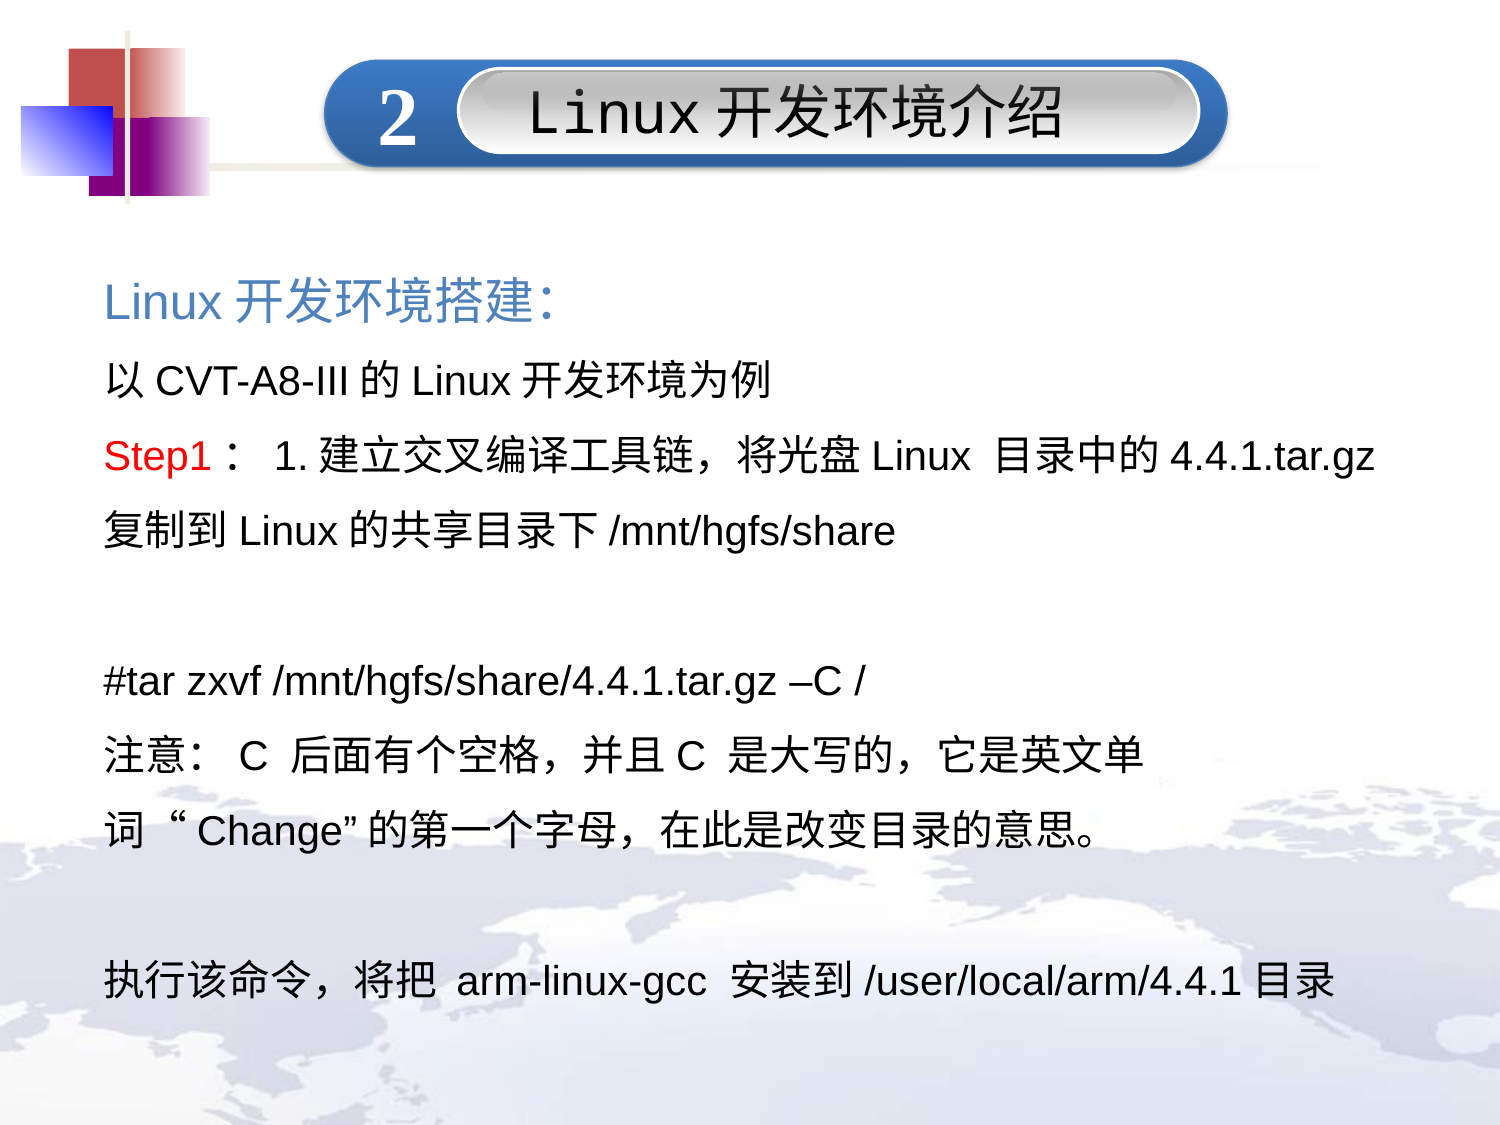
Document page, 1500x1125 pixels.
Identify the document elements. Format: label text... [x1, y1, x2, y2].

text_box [324, 54, 1228, 170]
text_box Linux开发环境搭建： 以CVT-A8-III的Linux开发环境为例 Step1：1.建立交叉编译工具链，将光盘Linux 目录中的4.4.1.tar.gz复制到Linux的共享目录下/mnt/hgfs/share #tar zxvf /mnt/hgfs/share/4.4.1.tar.gz –C / 注意：C 后面有个空格，并且C 是大写的，它是英文单词“Change”的第一个字母，在此是改变目录的意思。 执行该命令，将把 arm-linux-gcc 安装到/user/local/arm/4.4.1目录 [88, 231, 1400, 1012]
picture [0, 0, 1500, 1125]
